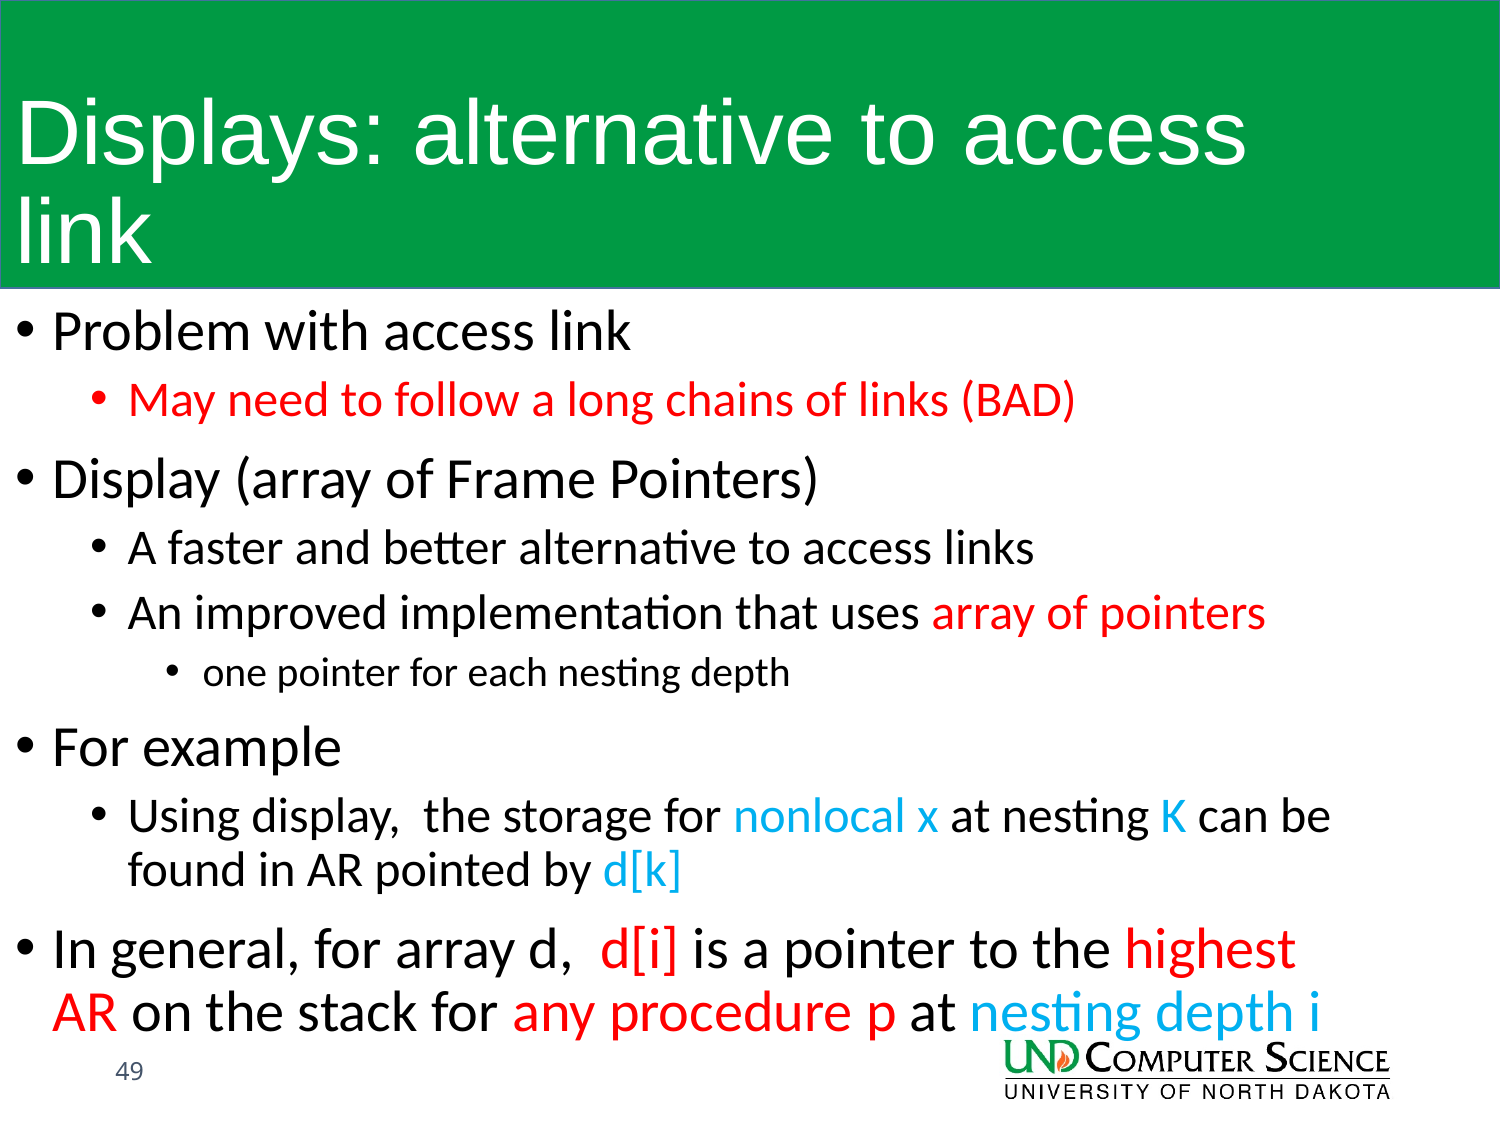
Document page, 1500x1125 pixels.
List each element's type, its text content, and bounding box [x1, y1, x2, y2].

slide_number 49 [100, 1042, 426, 1103]
title Displays: alternative to access link [0, 75, 1294, 292]
picture [999, 1034, 1397, 1104]
list Problem with access link May need to follow a long chains of links (BAD) Display (array of Frame Pointers) A faster and better alternative to access links An improved implementation that uses array of pointers one pointer for each nesting depth For example Using display, the storage for nonlocal x at nesting K can be found in AR pointed by d[k] In general, for array d, d[i] is a pointer to the highest AR on the stack for any procedure p at nesting depth i [0, 292, 1350, 1103]
